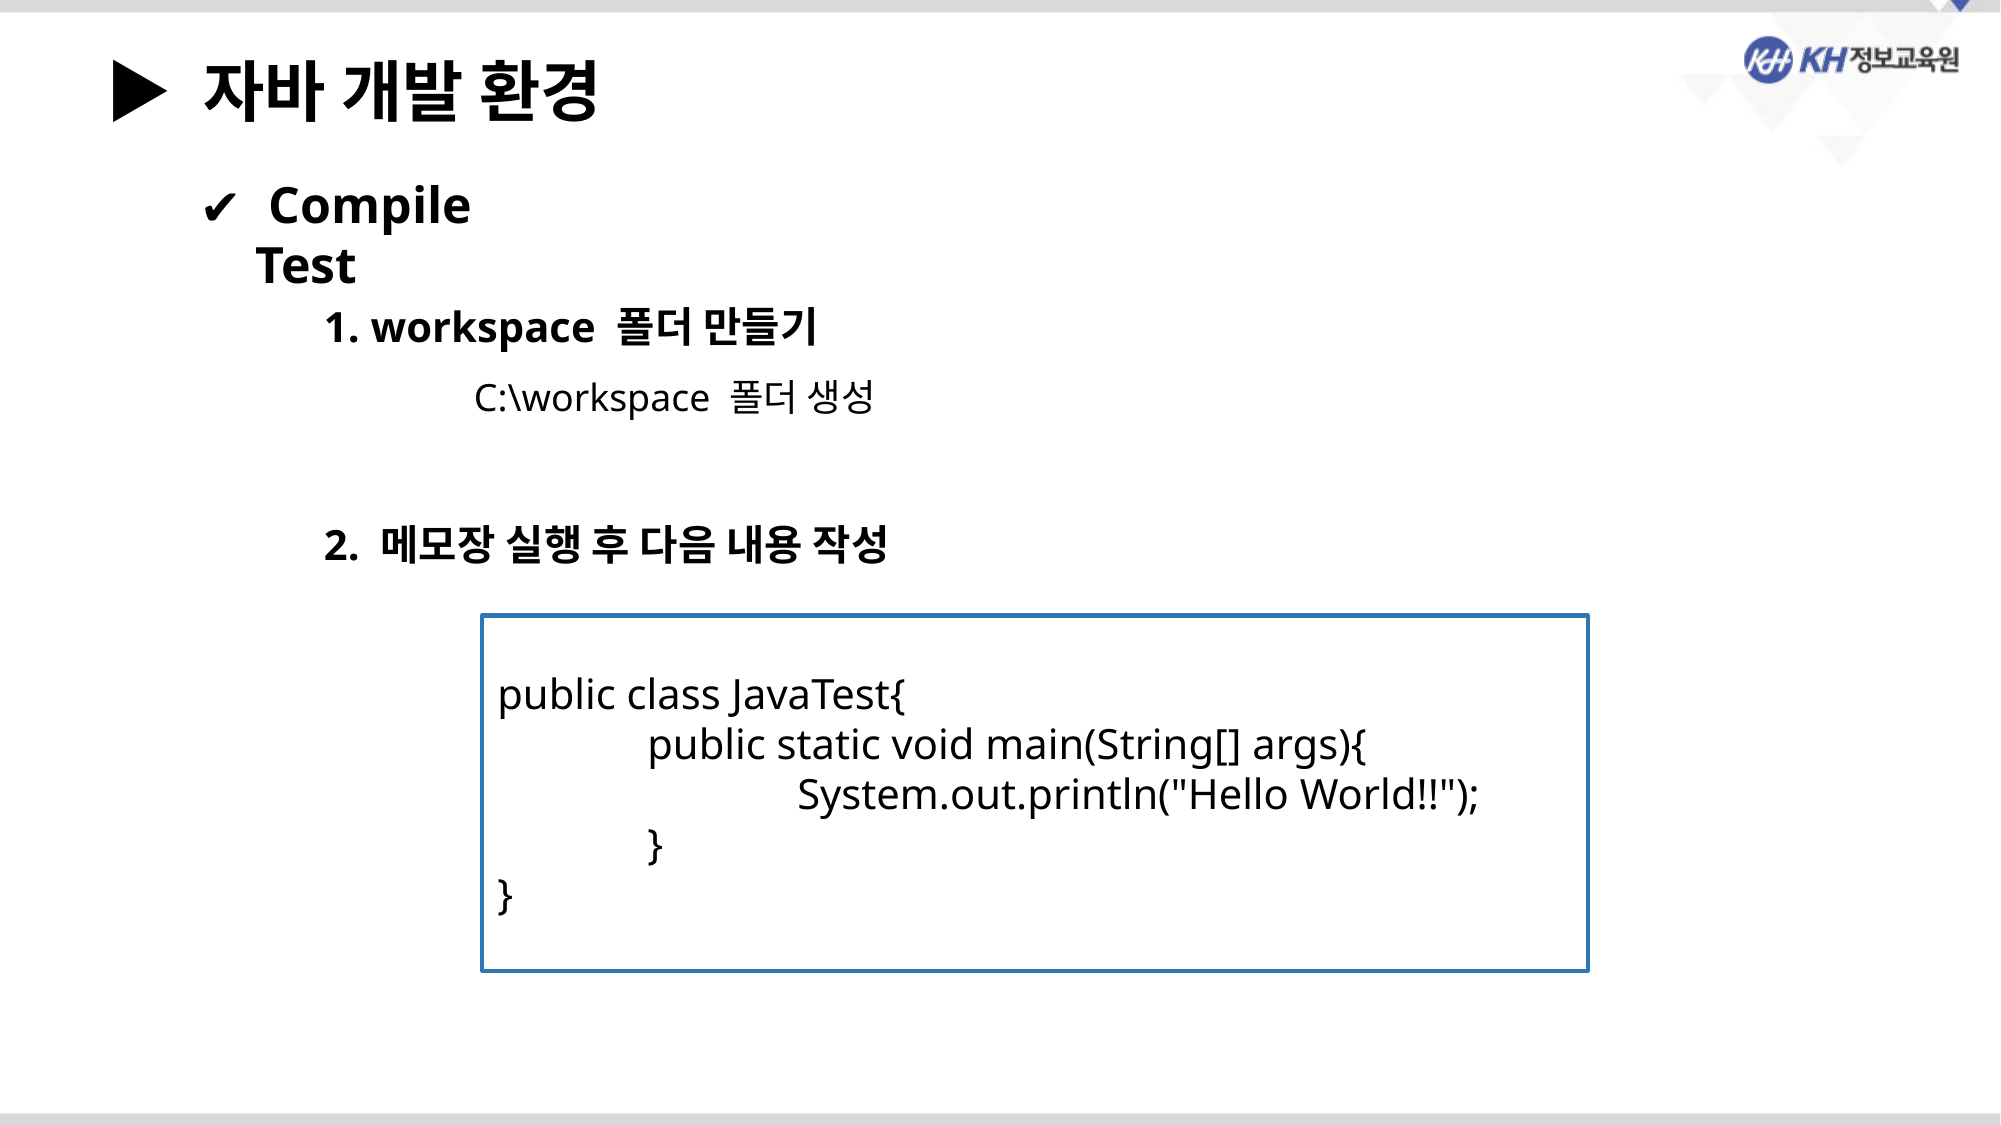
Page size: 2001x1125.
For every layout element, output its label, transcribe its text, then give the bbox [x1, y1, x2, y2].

picture [0, 0, 2001, 1113]
text_box 1. workspace 폴더 만들기 C:\workspace 폴더 생성 2. 메모장 실행 후 다음 내용 작성 [308, 268, 968, 1027]
text_box Compile Test [184, 165, 601, 301]
text_box ▶ 자바 개발 환경 [90, 42, 1980, 138]
text_box public class JavaTest{ public static void main(String[] args){ System.out.println("Hello World!!"); } } [482, 615, 1588, 971]
